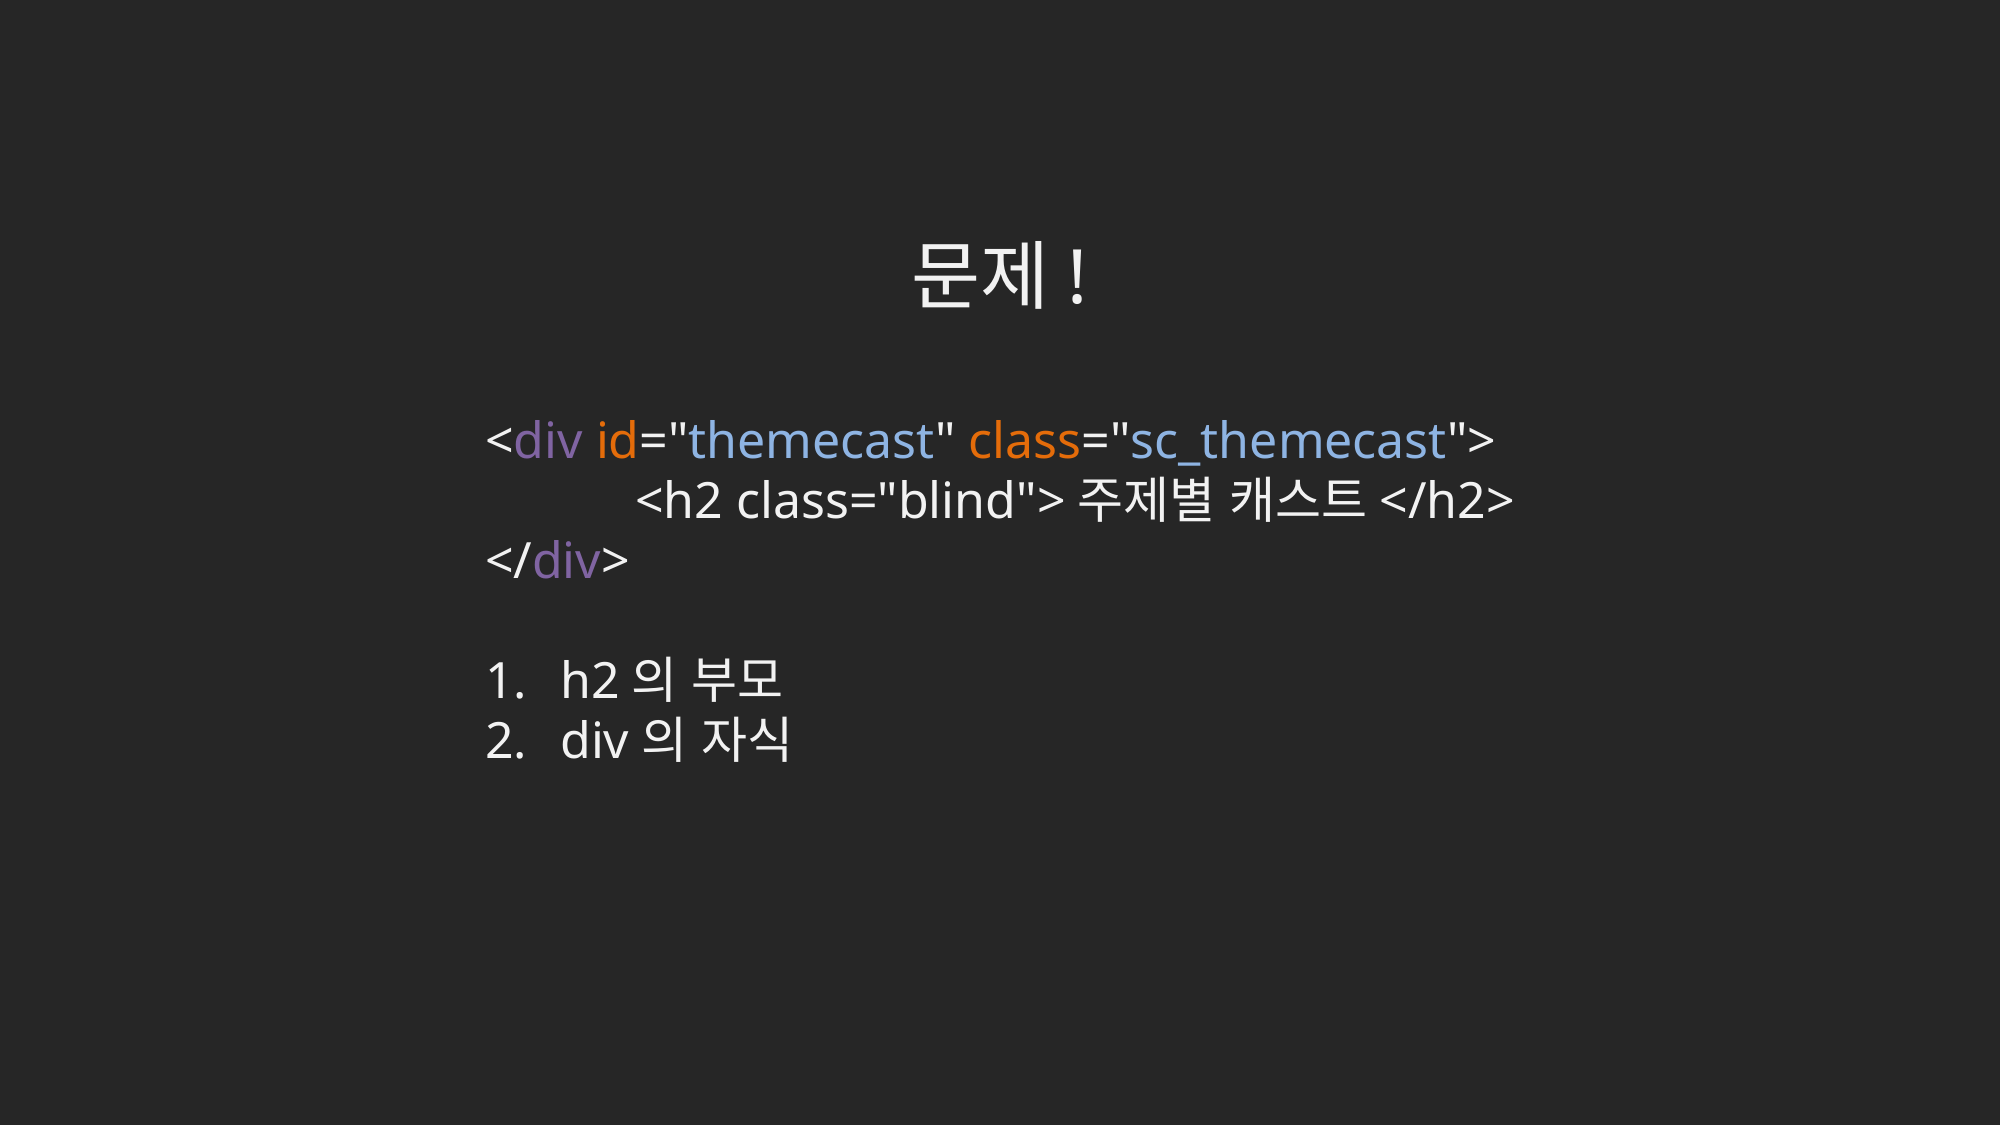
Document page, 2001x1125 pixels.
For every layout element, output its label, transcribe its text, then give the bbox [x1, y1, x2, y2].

text_box 문제! <div id="themecast" class="sc_themecast"> <h2 class="blind">주제별 캐스트</h2> </div> h2의 부모 div의 자식 [470, 221, 1530, 777]
